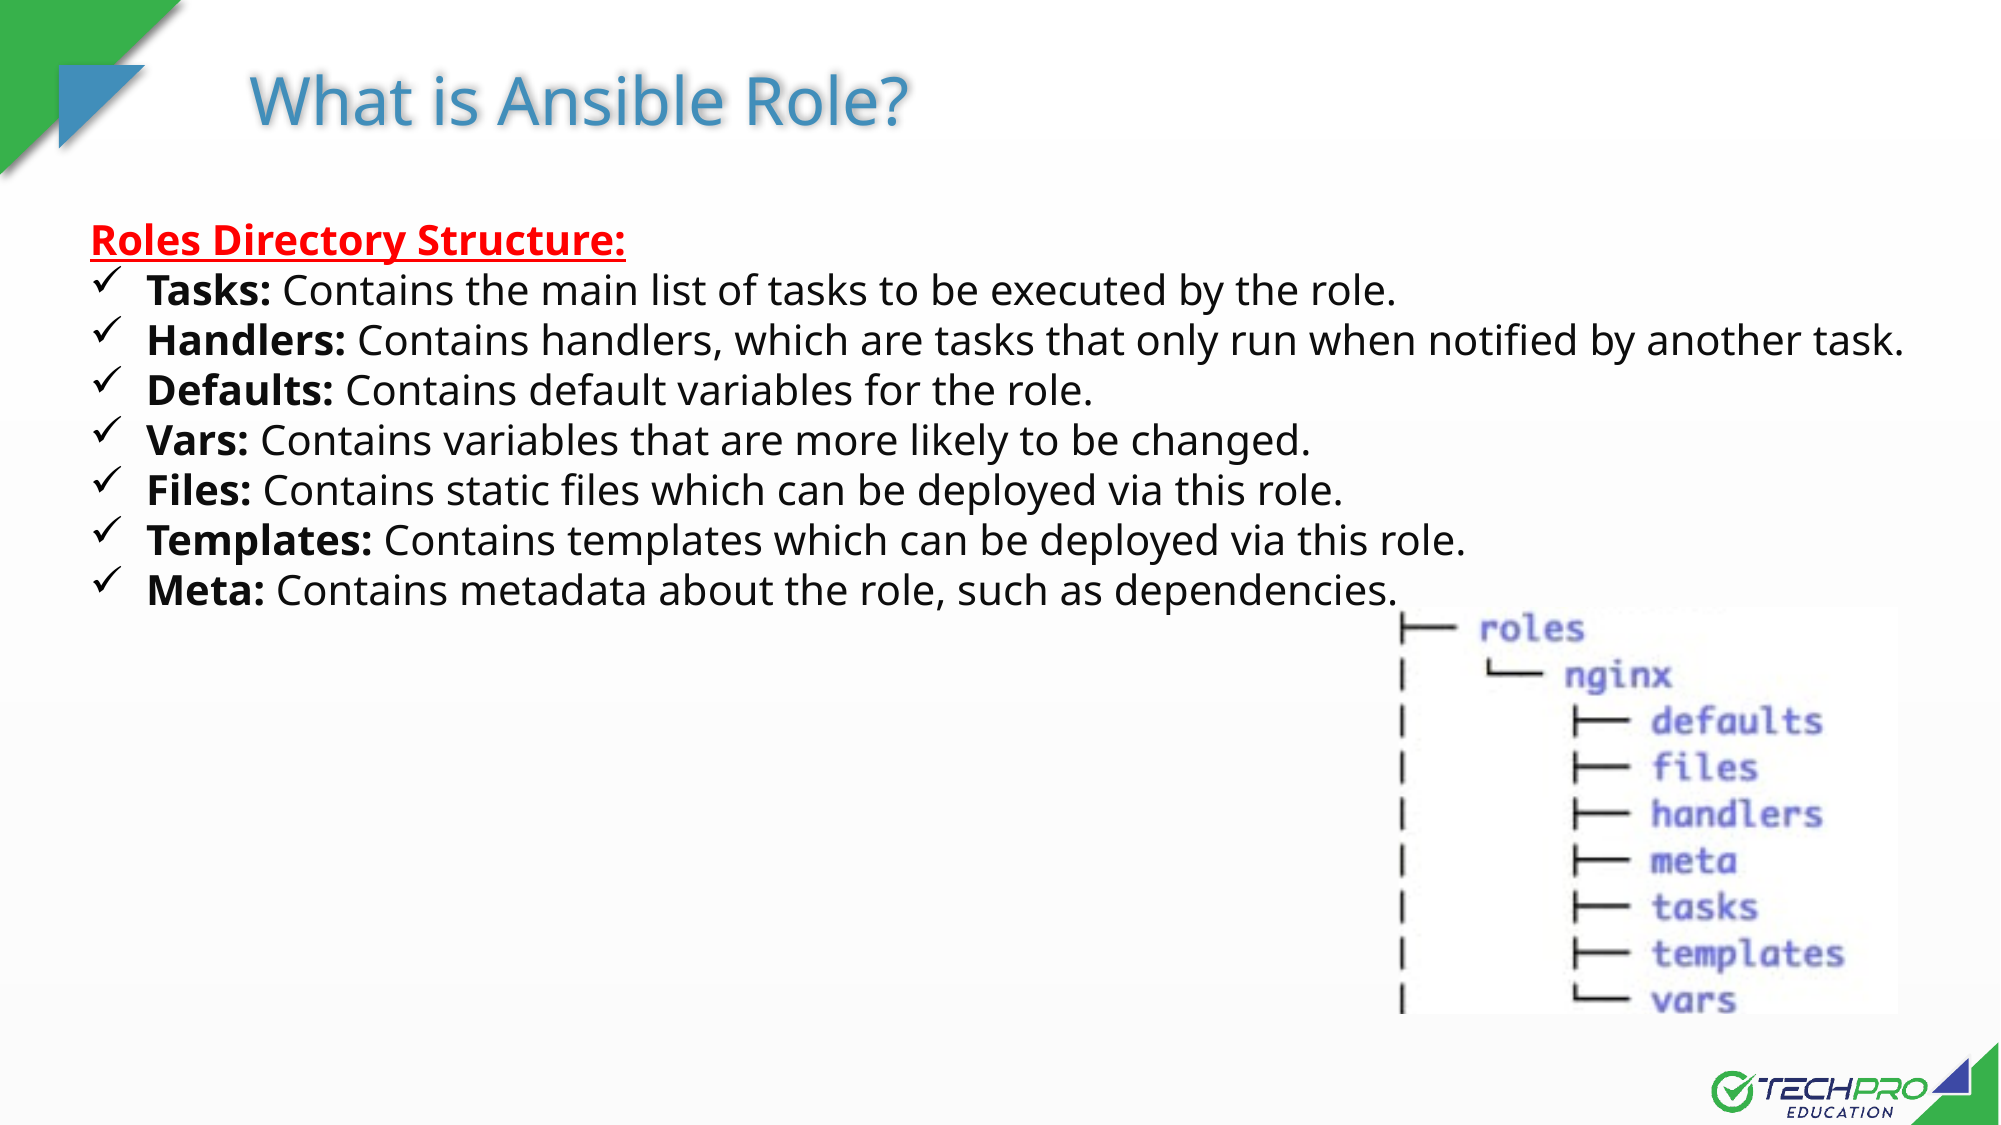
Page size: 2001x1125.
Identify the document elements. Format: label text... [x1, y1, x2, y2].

picture [1710, 1047, 1929, 1125]
picture [1398, 606, 1899, 1015]
list What is Ansible Role? [196, 37, 1911, 160]
text_box Roles Directory Structure: Tasks: Contains the main list of tasks to be executed by the role. Handlers: Contains handlers, which are tasks that only run when notified by another task. Defaults: Contains default variables for the role. Vars: Contains variables that are more likely to be changed. Files: Contains static files which can be deployed via this role. Templates: Contains templates which can be deployed via this role. Meta: Contains metadata about the role, such as dependencies. [75, 206, 1947, 672]
